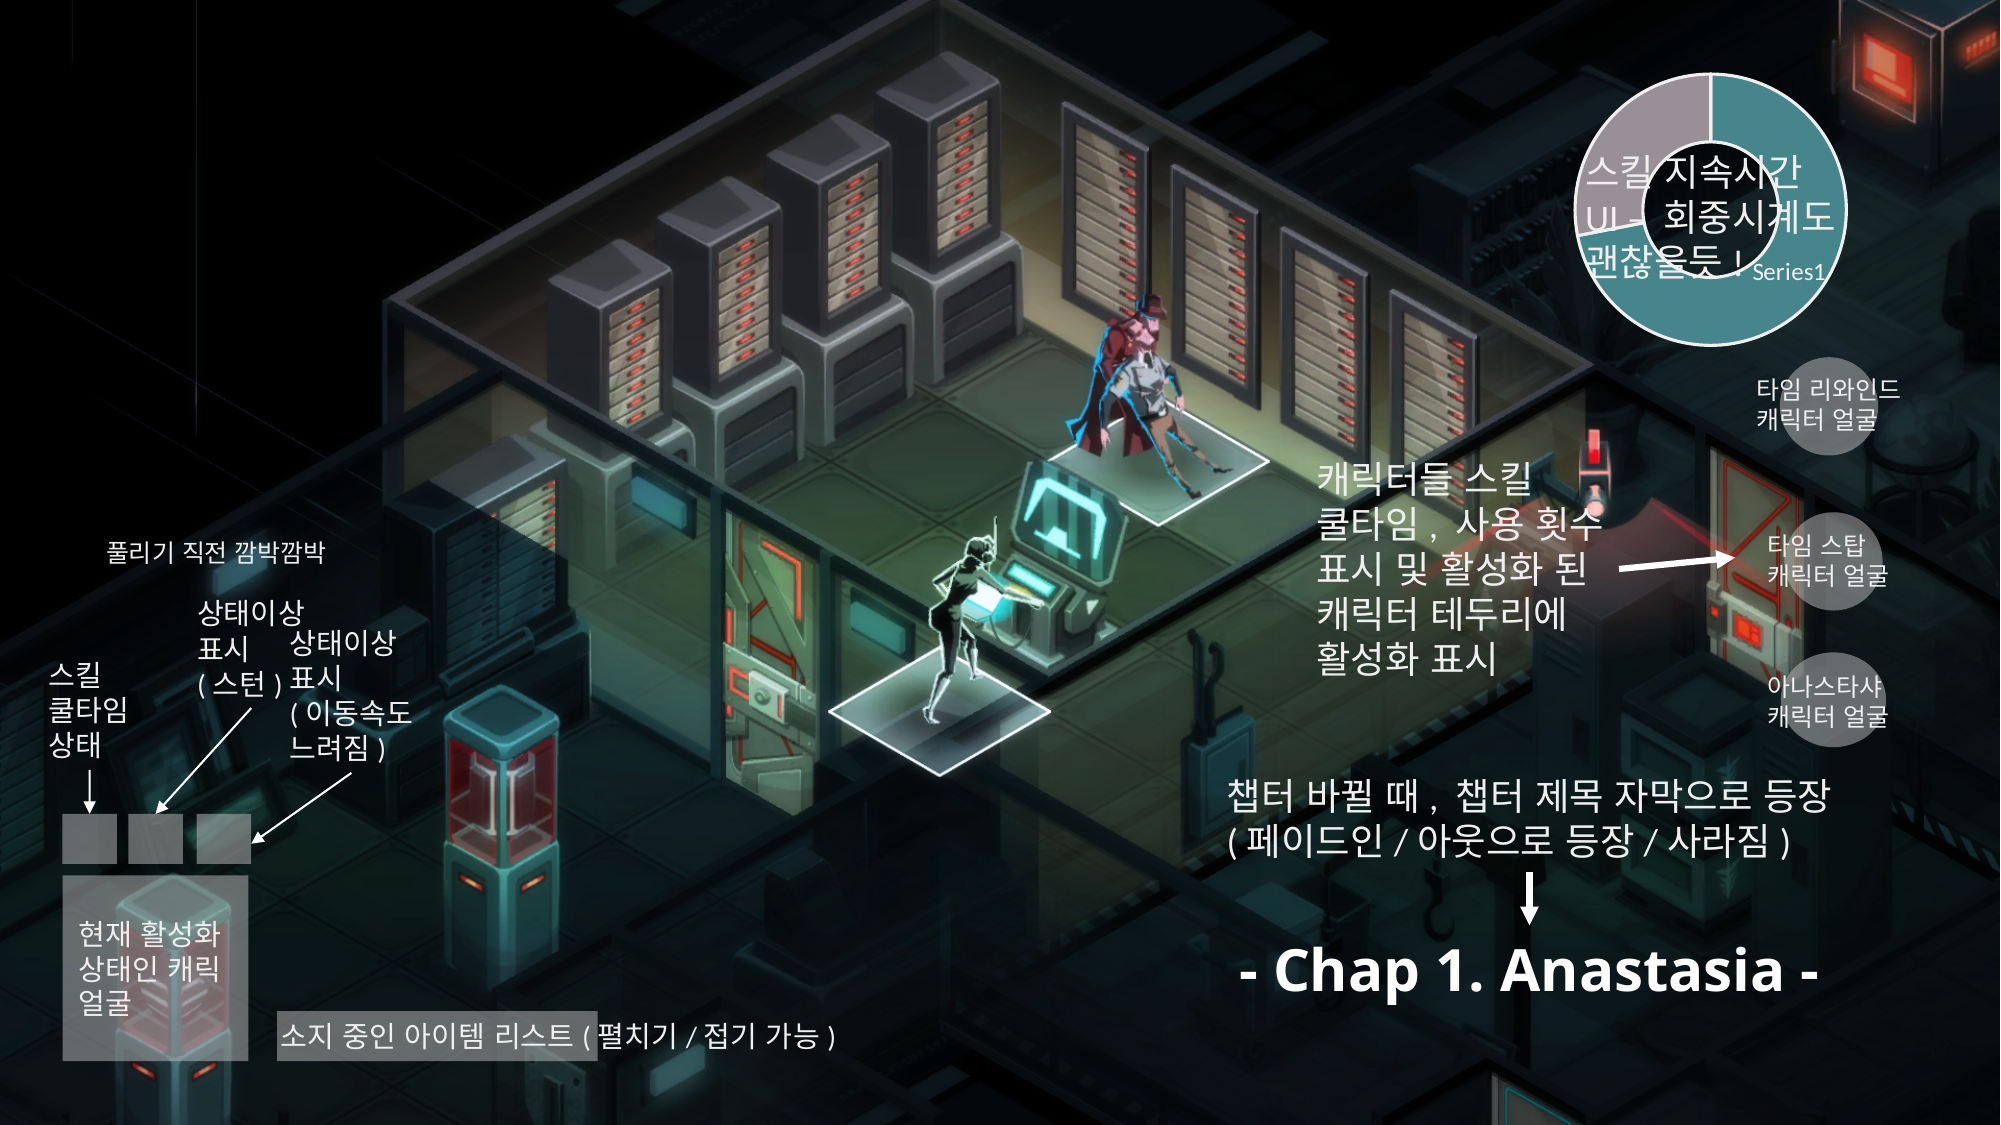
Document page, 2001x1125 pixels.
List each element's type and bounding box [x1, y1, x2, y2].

picture [0, 0, 2000, 1125]
chart [1498, 68, 1923, 351]
text_box [155, 709, 252, 814]
text_box [251, 774, 352, 844]
text_box [1621, 557, 1736, 571]
